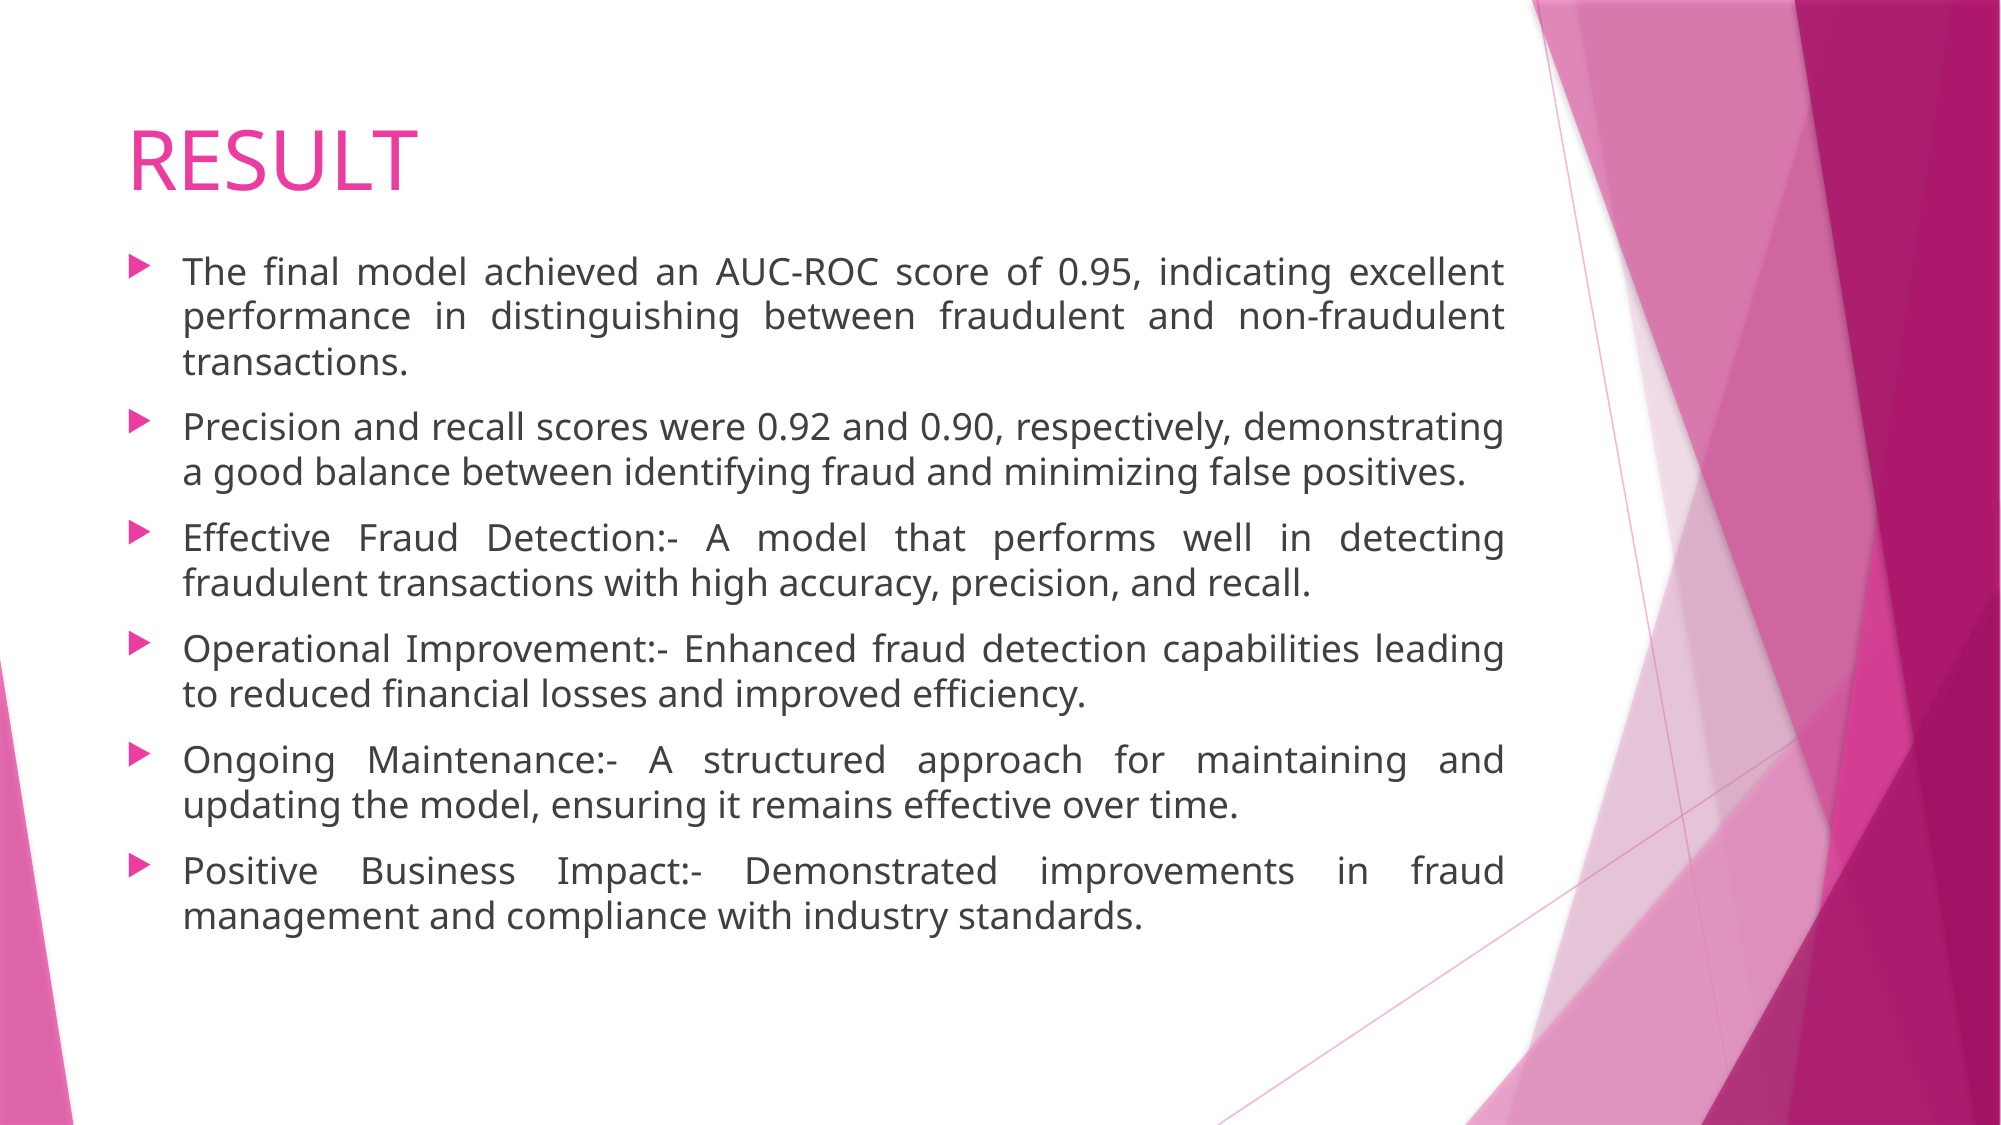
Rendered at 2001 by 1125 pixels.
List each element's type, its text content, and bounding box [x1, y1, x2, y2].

list The final model achieved an AUC-ROC score of 0.95, indicating excellent performance in distinguishing between fraudulent and non-fraudulent transactions. Precision and recall scores were 0.92 and 0.90, respectively, demonstrating a good balance between identifying fraud and minimizing false positives. Effective Fraud Detection:- A model that performs well in detecting fraudulent transactions with high accuracy, precision, and recall. Operational Improvement:- Enhanced fraud detection capabilities leading to reduced financial losses and improved efficiency. Ongoing Maintenance:- A structured approach for maintaining and updating the model, ensuring it remains effective over time. Positive Business Impact:- Demonstrated improvements in fraud management and compliance with industry standards. [111, 239, 1522, 992]
title RESULT [111, 99, 1522, 230]
